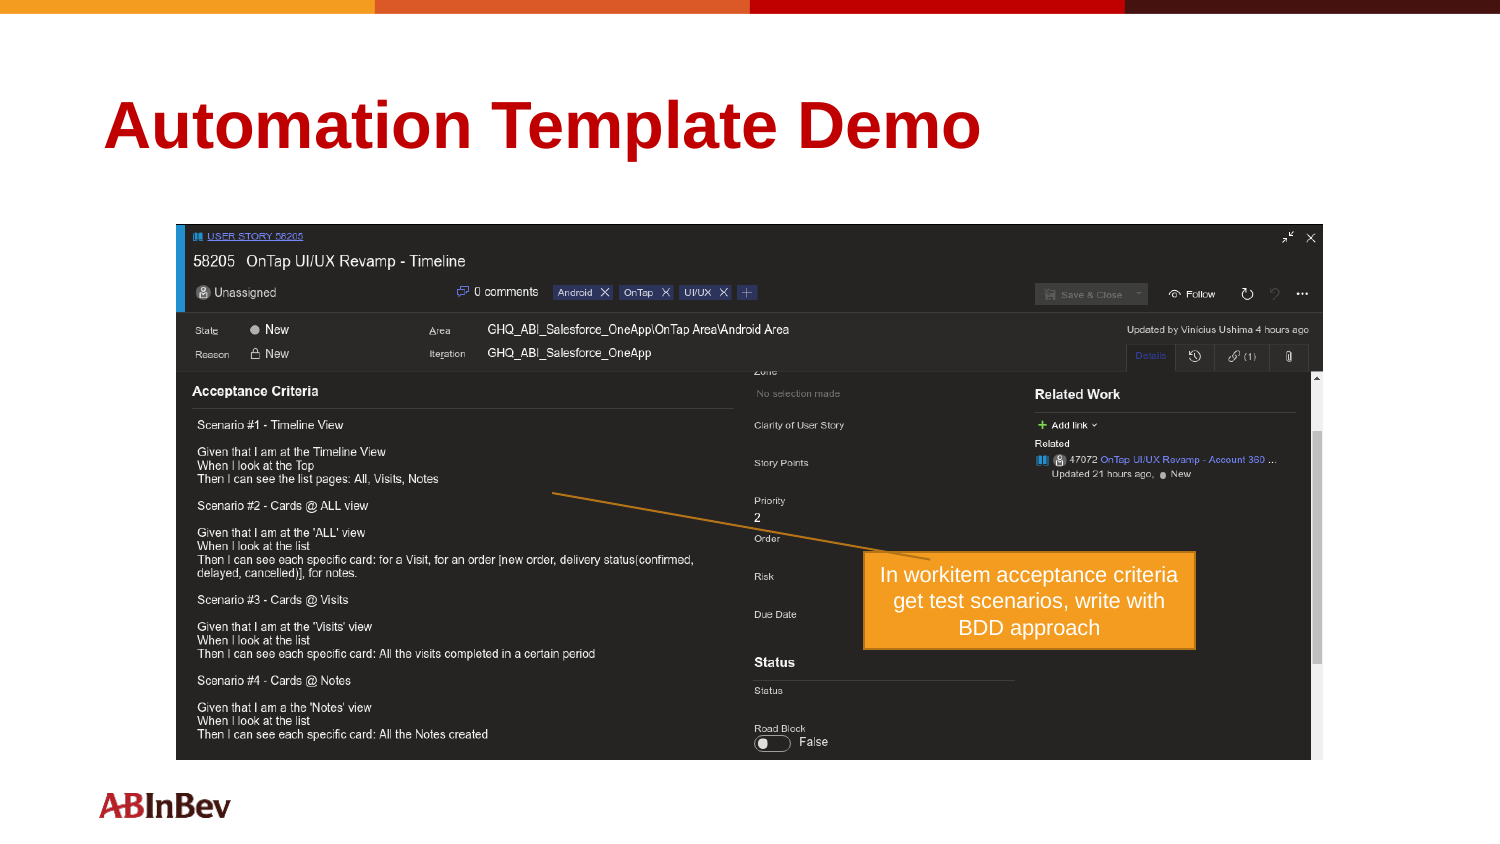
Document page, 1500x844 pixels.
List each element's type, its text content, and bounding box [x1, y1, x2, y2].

picture [99, 793, 231, 818]
title Automation Template Demo [103, 44, 1397, 208]
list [176, 224, 1323, 760]
